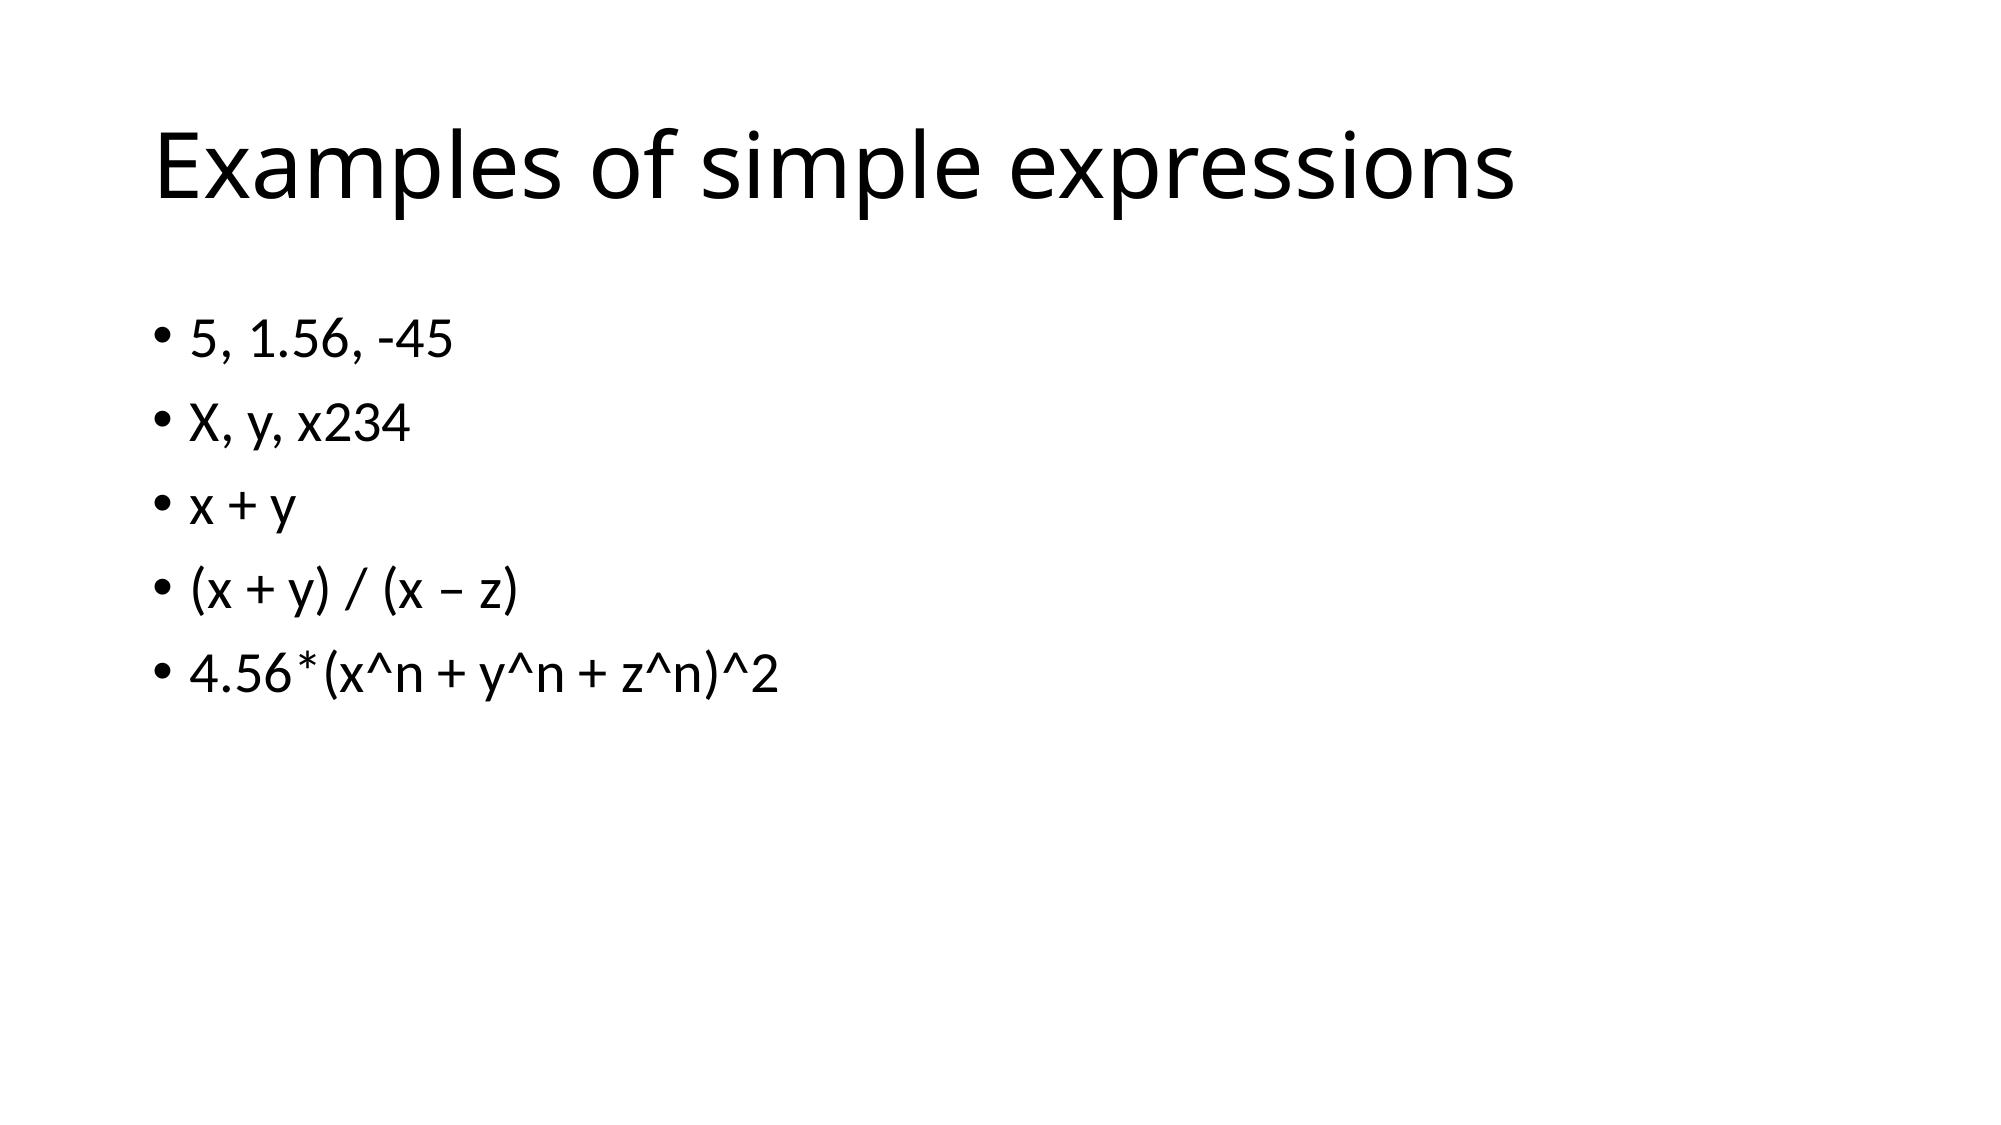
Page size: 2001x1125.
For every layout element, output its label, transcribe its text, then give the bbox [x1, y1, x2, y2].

list 5, 1.56, -45 X, y, x234 x + y (x + y) / (x – z) 4.56*(x^n + y^n + z^n)^2 [137, 299, 1863, 1014]
title Examples of simple expressions [137, 59, 1863, 278]
